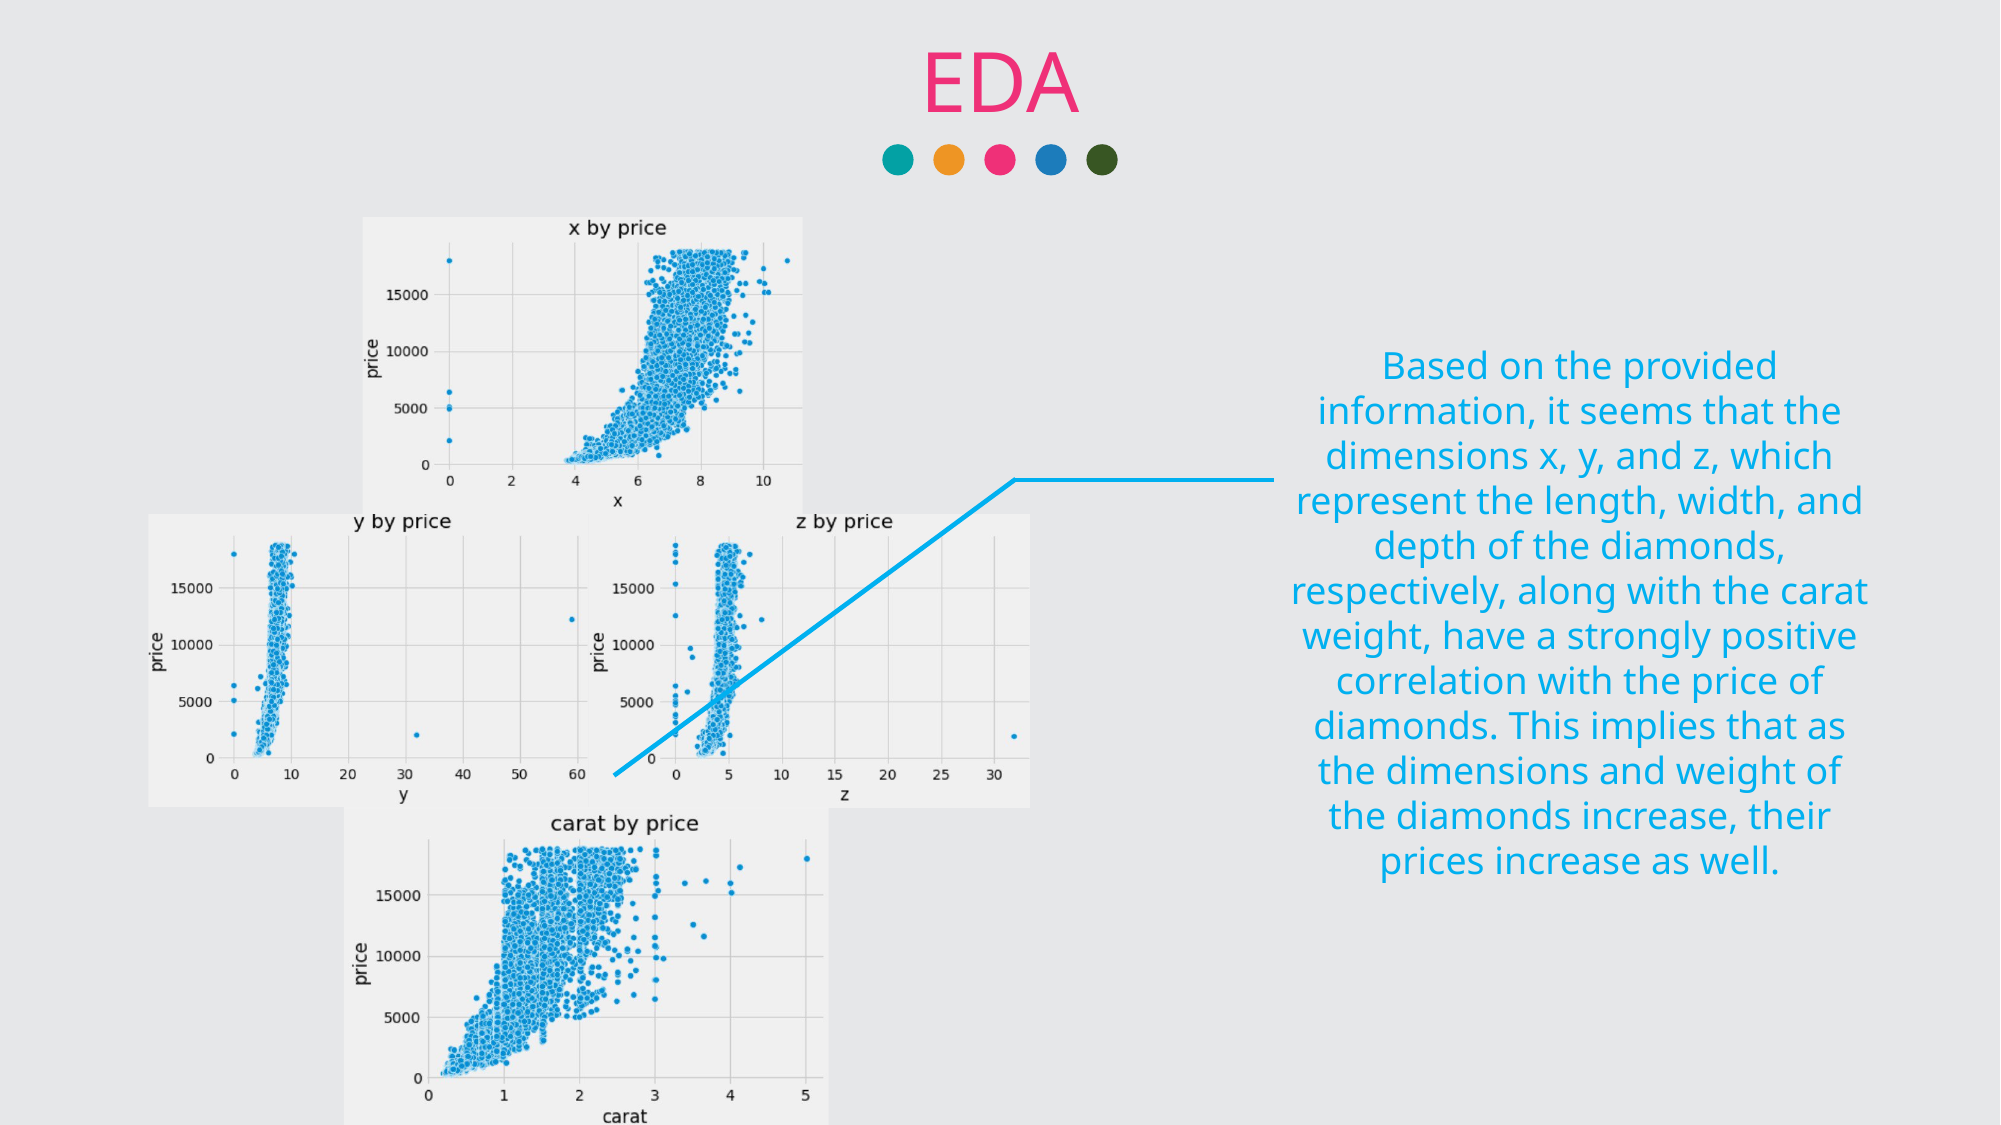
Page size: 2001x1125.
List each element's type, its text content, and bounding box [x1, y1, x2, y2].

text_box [613, 479, 1275, 776]
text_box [882, 144, 1118, 176]
text_box EDA [402, 21, 1597, 137]
picture [148, 217, 1030, 1125]
text_box Based on the provided information, it seems that the dimensions x, y, and z, which represent the length, width, and depth of the diamonds, respectively, along with the carat weight, have a strongly positive correlation with the price of diamonds. This implies that as the dimensions and weight of the diamonds increase, their prices increase as well. [1274, 334, 1886, 890]
